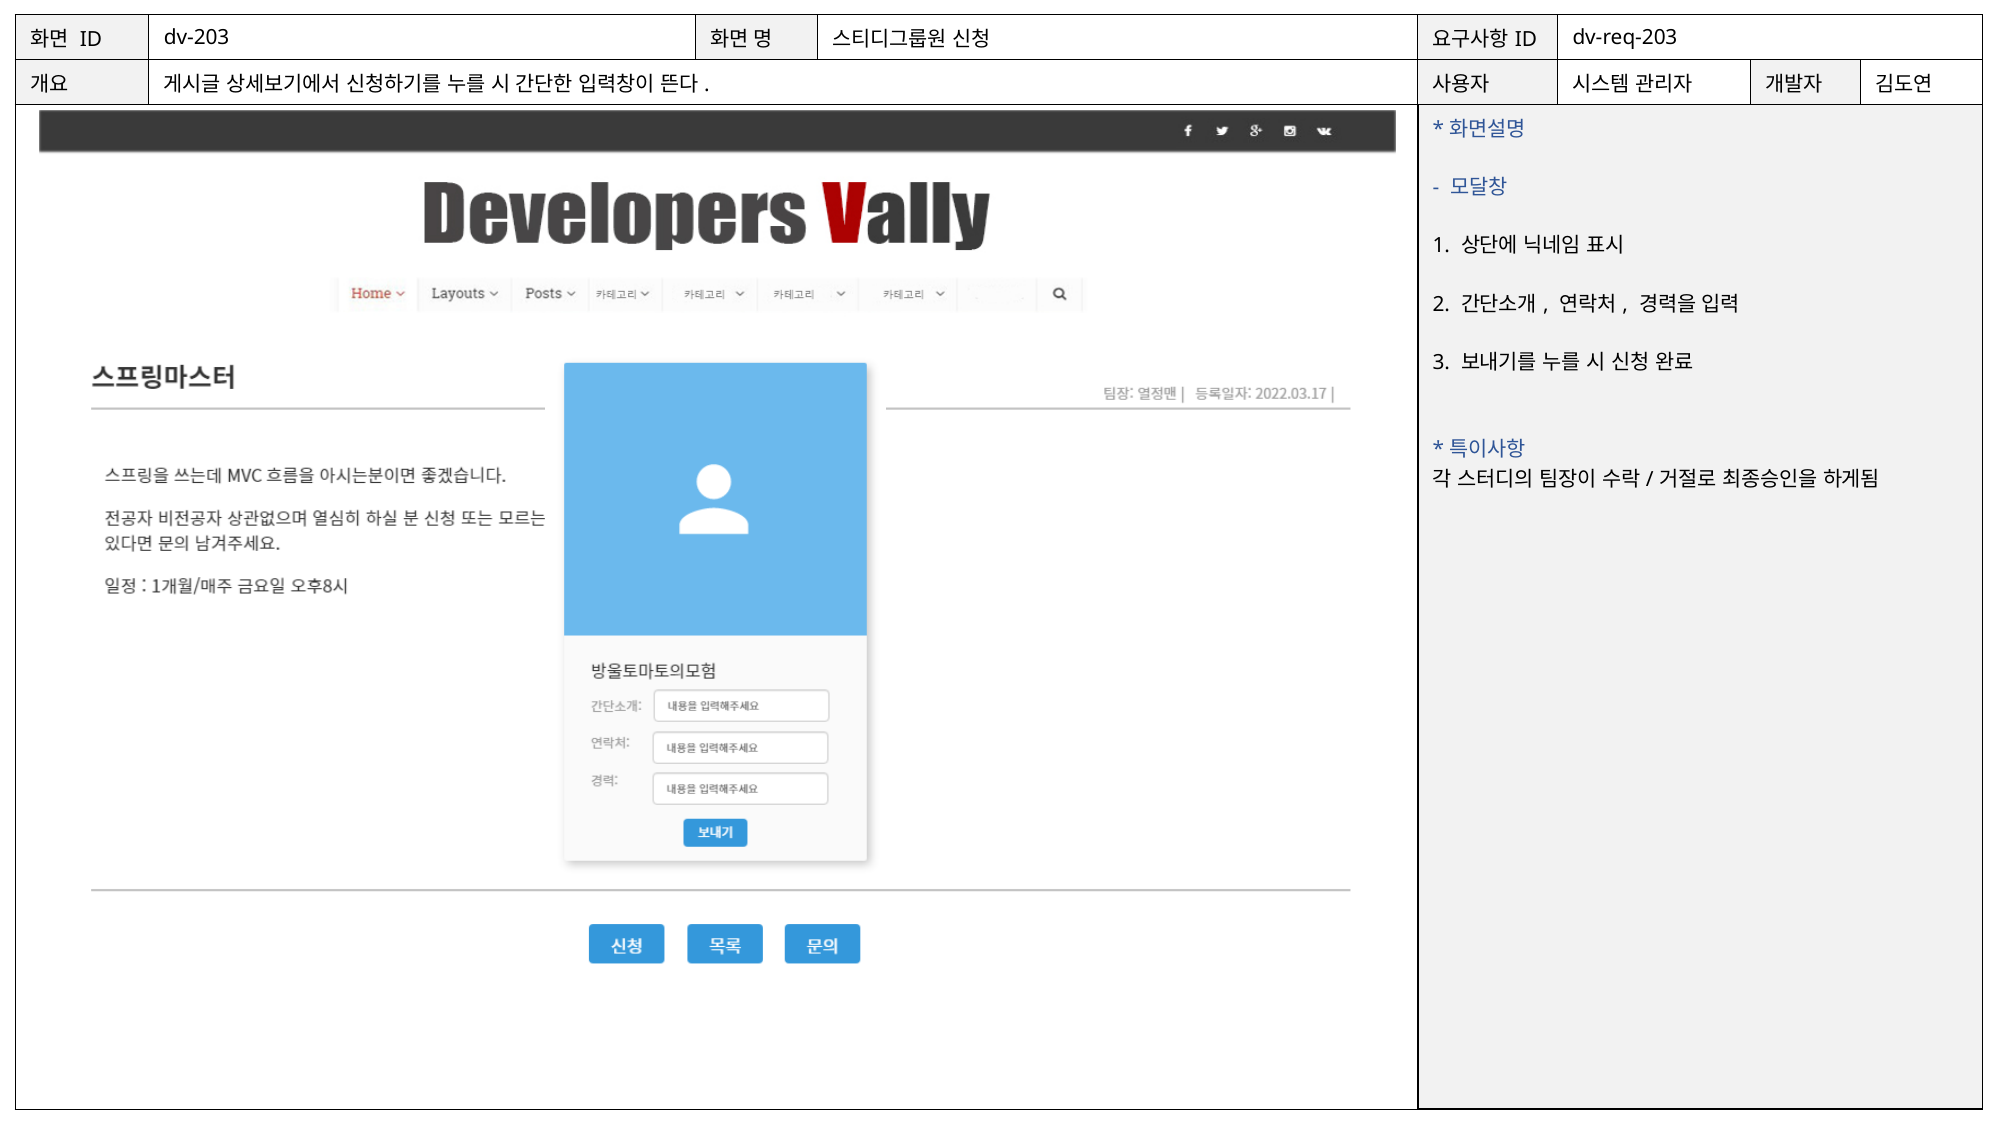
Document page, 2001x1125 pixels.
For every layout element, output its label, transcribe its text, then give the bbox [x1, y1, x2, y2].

table_cell 개발자 [1751, 60, 1860, 104]
table_header 화면 명 [696, 15, 817, 59]
picture [39, 110, 1396, 317]
table_cell *화면설명 - 모달창 1. 상단에 닉네임 표시 2. 간단소개, 연락처, 경력을 입력 3. 보내기를 누를 시 신청 완료 *특이사항 각 스터디의 팀장이 수락/거절로 최종승인을 하게됨 [1419, 105, 1982, 1108]
table_header dv-req-203 [1558, 15, 1982, 59]
table_cell 김도연 [1861, 60, 1982, 104]
table_header 요구사항ID [1418, 15, 1557, 59]
table_cell 사용자 [1418, 60, 1557, 104]
table_cell [16, 105, 1417, 1109]
table_cell 게시글 상세보기에서 신청하기를 누를 시 간단한 입력창이 뜬다. [149, 60, 1417, 104]
table_cell 시스템 관리자 [1558, 60, 1750, 104]
picture [65, 343, 1368, 981]
table_header dv-203 [149, 15, 695, 59]
table_header 화면 ID [16, 15, 148, 59]
table_header 스티디그룹원 신청 [818, 15, 1417, 59]
table_cell 개요 [16, 60, 148, 104]
